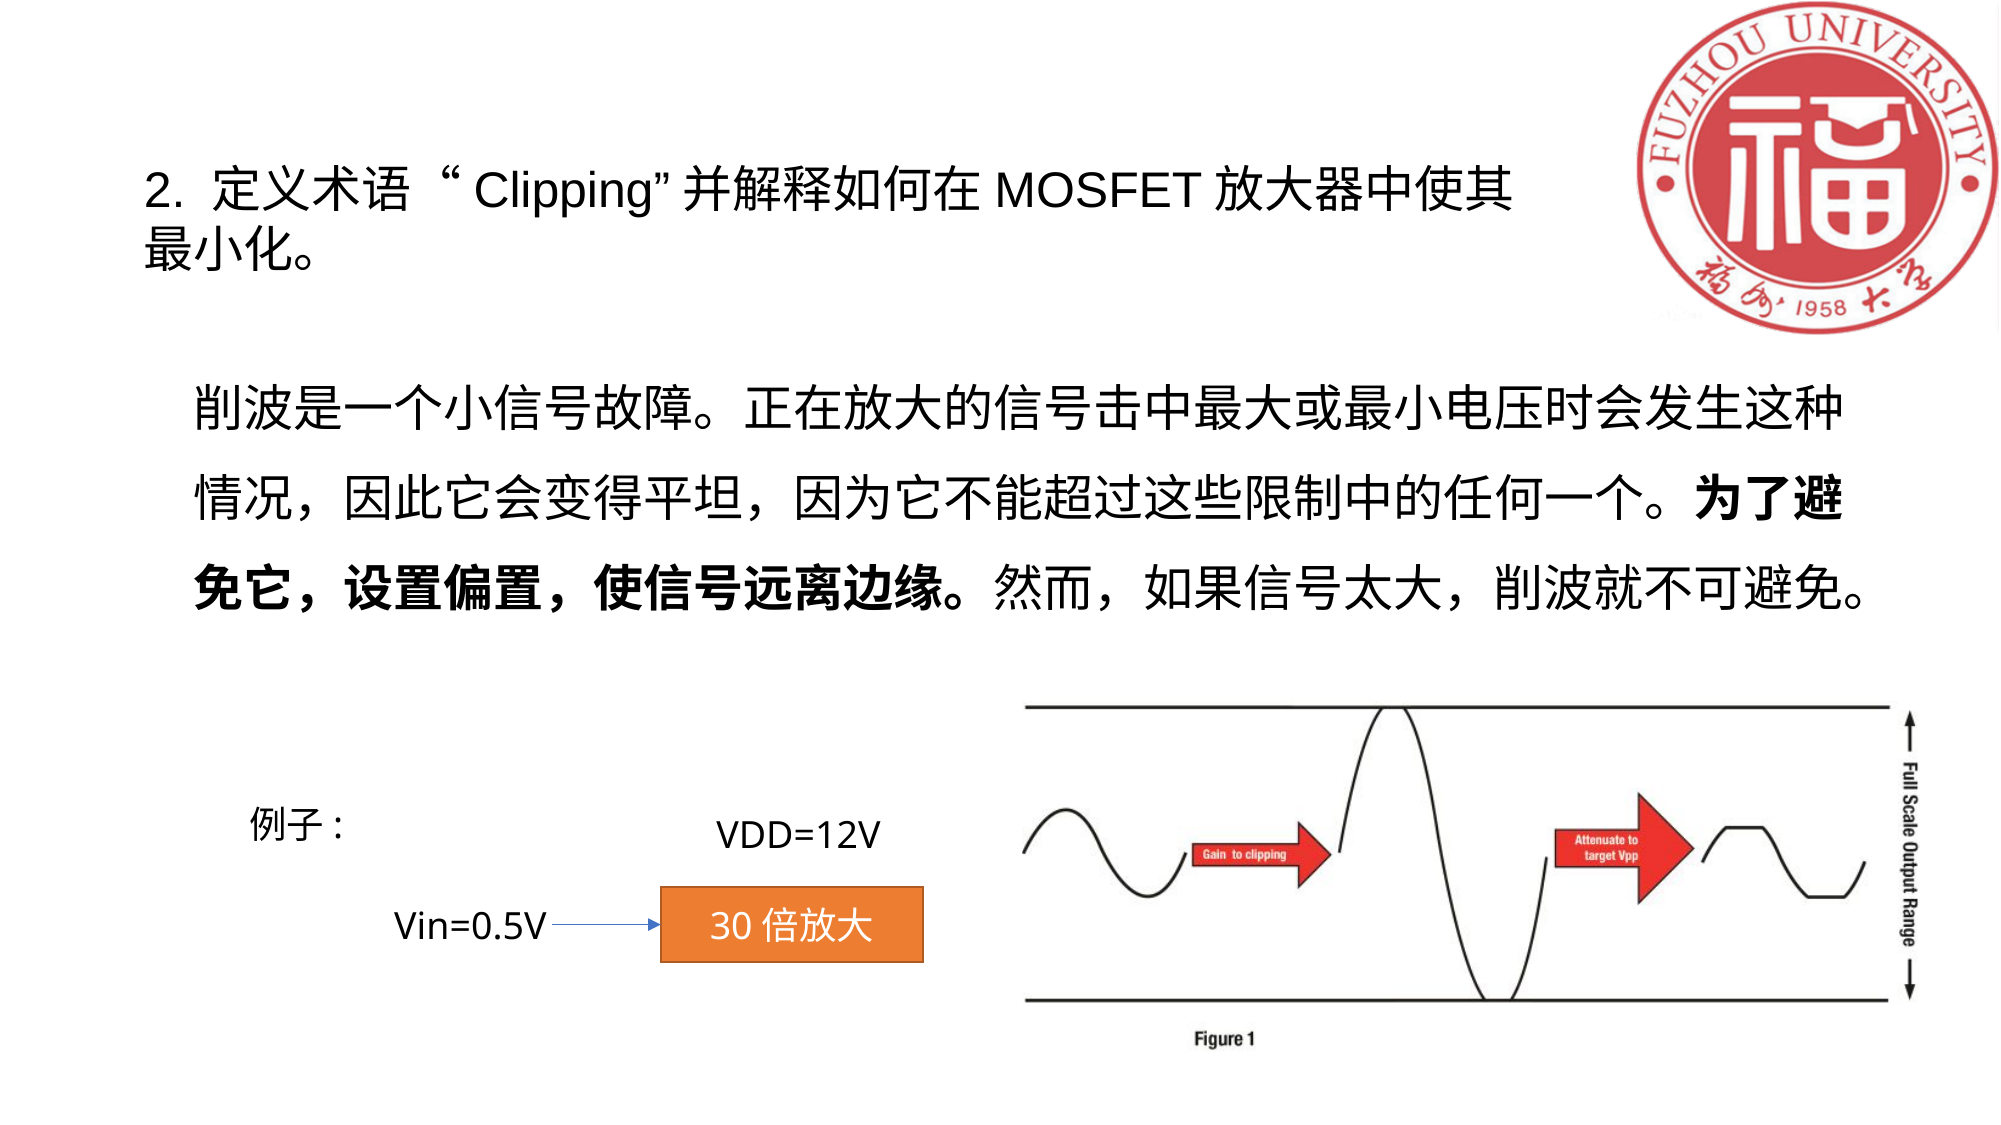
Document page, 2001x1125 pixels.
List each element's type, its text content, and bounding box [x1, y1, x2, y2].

picture [1022, 613, 1920, 1095]
text_box 例子: [234, 793, 580, 854]
text_box 削波是一个小信号故障。正在放大的信号击中最大或最小电压时会发生这种情况，因此它会变得平坦，因为它不能超过这些限制中的任何一个。为了避免它，设置偏置，使信号远离边缘。然而，如果信号太大，削波就不可避免。 [178, 338, 1862, 624]
text_box 2. 定义术语“Clipping”并解释如何在MOSFET放大器中使其最小化。 [129, 149, 1544, 285]
text_box Vin=0.5V [379, 894, 660, 954]
text_box VDD=12V [701, 803, 1000, 864]
text_box 30倍放大 [660, 886, 924, 963]
